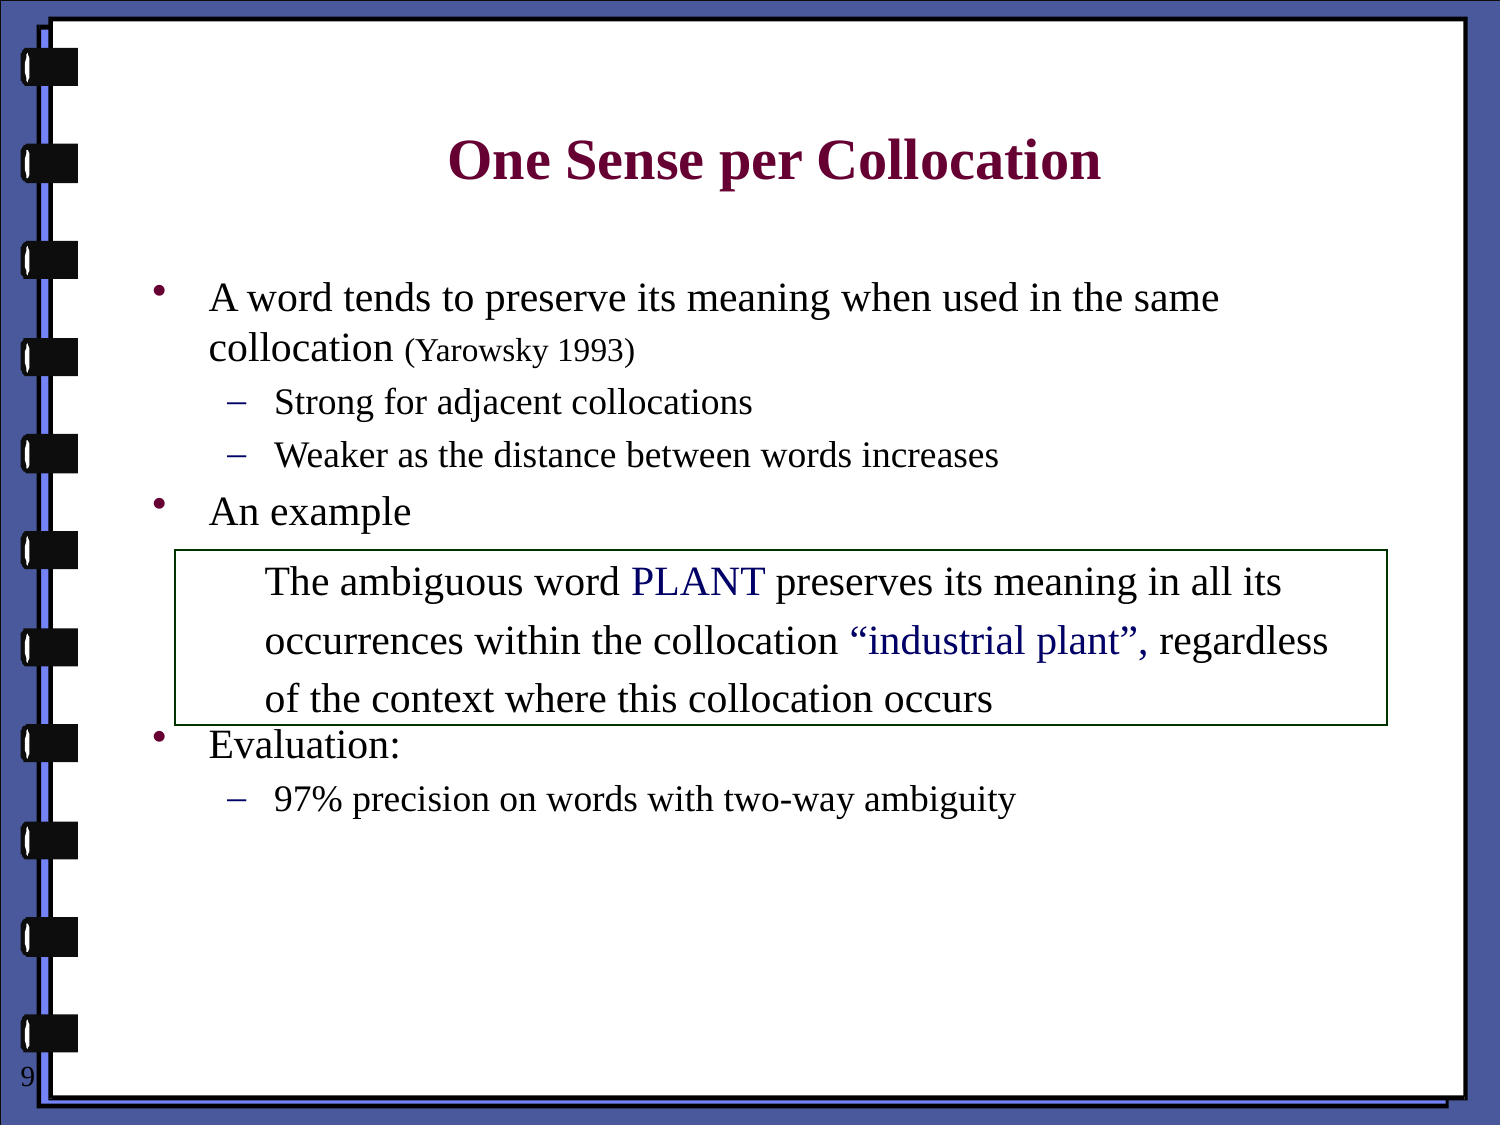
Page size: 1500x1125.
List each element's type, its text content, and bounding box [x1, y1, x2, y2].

list A word tends to preserve its meaning when used in the same collocation (Yarowsky 1993) Strong for adjacent collocations Weaker as the distance between words increases An example Evaluation: 97% precision on words with two-way ambiguity [137, 262, 1413, 1063]
title One Sense per Collocation [137, 62, 1413, 251]
